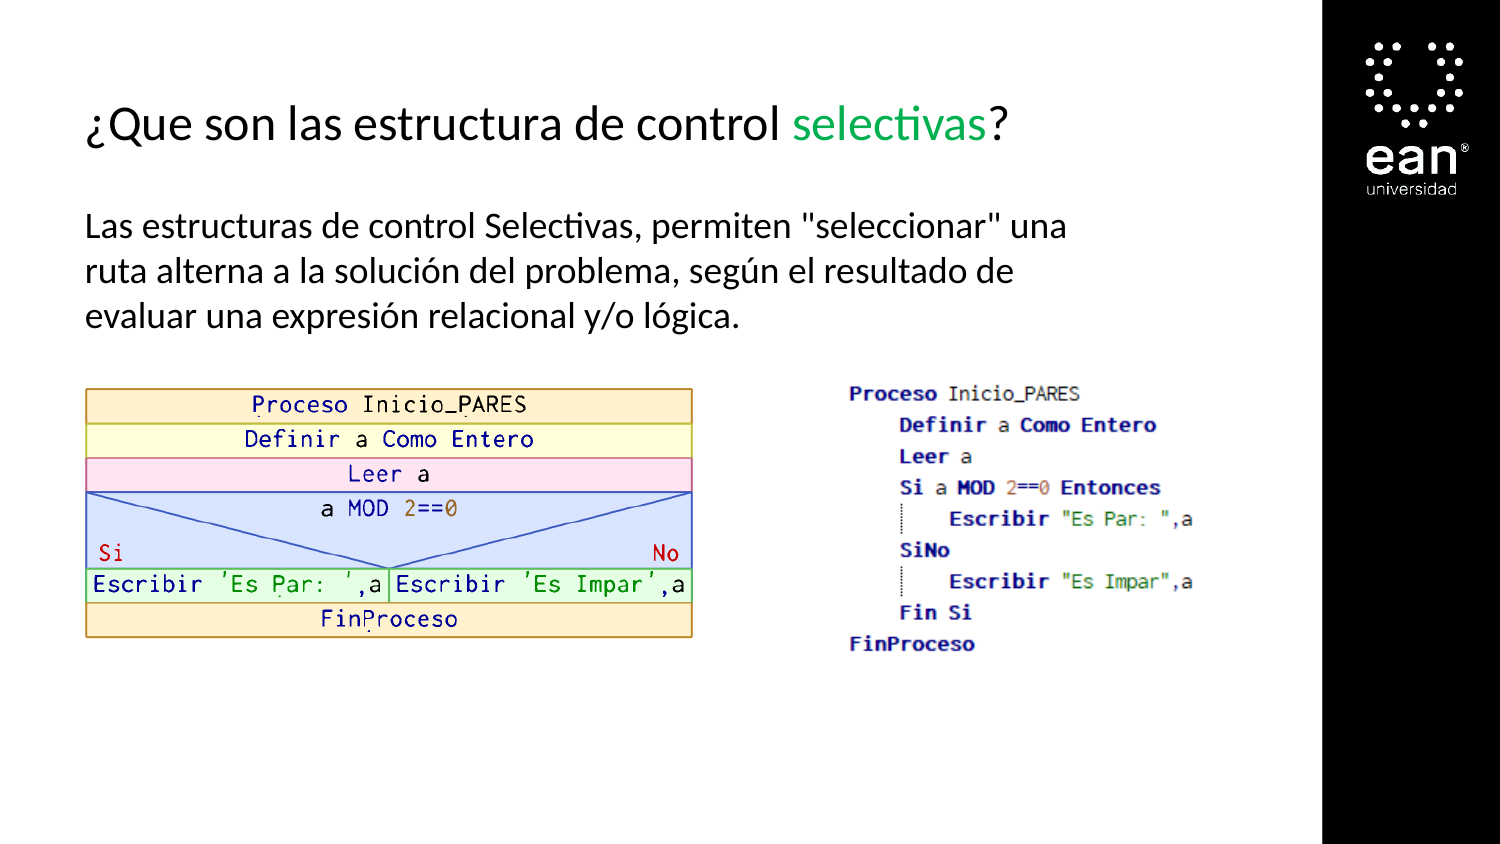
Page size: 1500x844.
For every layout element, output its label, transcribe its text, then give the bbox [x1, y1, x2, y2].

text_box Las estructuras de control Selectivas, permiten "seleccionar" una ruta alterna a la solución del problema, según el resultado de evaluar una expresión relacional y/o lógica. [70, 193, 1142, 344]
text_box ¿Que son las estructura de control selectivas? [70, 83, 1253, 159]
picture [0, 0, 1500, 844]
